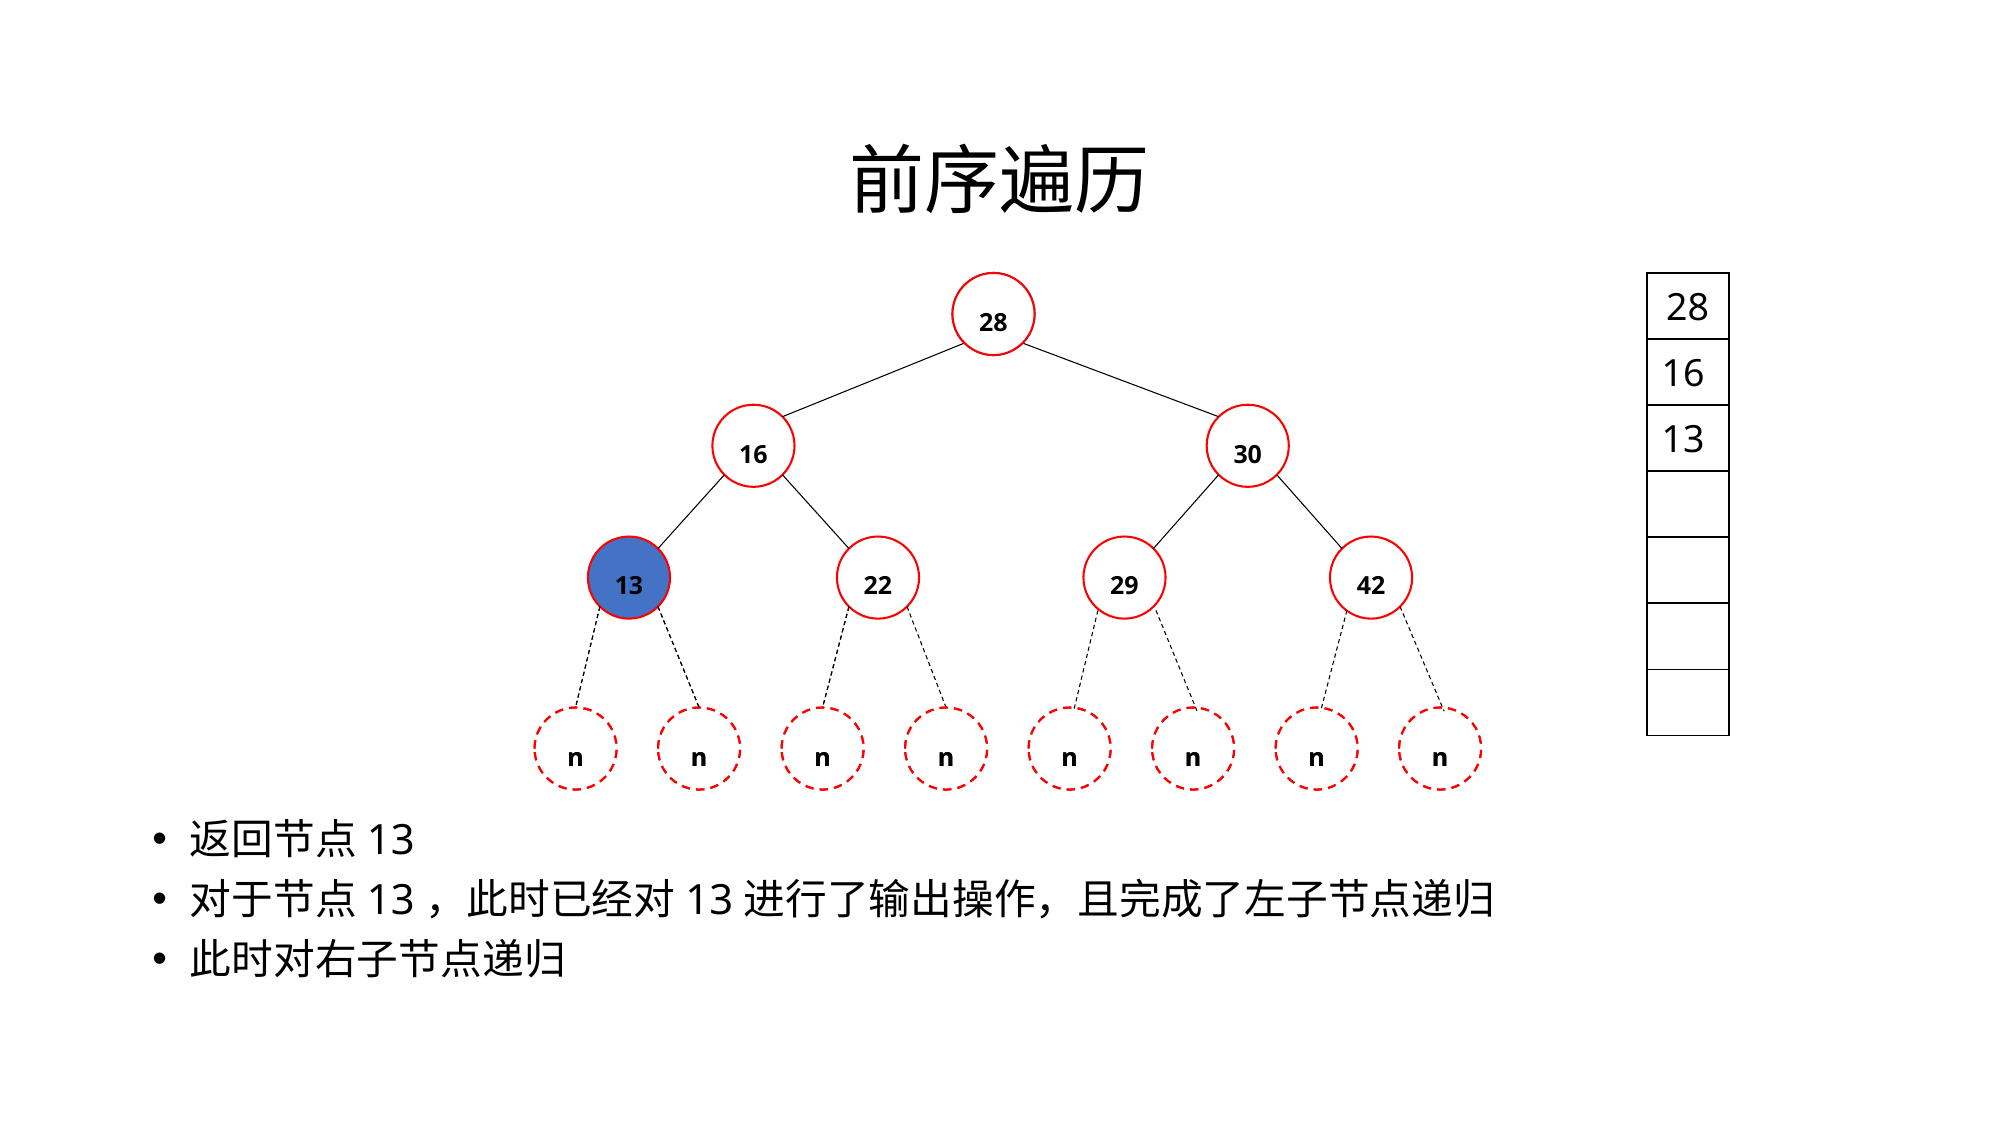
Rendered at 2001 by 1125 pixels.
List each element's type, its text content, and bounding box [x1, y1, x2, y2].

text_box n [656, 706, 742, 791]
text_box n [1398, 707, 1483, 791]
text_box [587, 272, 1413, 619]
table_cell [1648, 670, 1728, 735]
table_cell 13 [1648, 406, 1728, 470]
list 返回节点13 对于节点13，此时已经对13进行了输出操作，且完成了左子节点递归 此时对右子节点递归 [137, 795, 1863, 1052]
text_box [575, 606, 600, 708]
text_box n [1274, 706, 1359, 791]
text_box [1073, 610, 1098, 712]
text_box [1320, 610, 1347, 712]
text_box n [780, 706, 865, 791]
table_header 28 [1648, 274, 1728, 338]
table_cell [1648, 604, 1728, 669]
text_box n [533, 706, 618, 791]
table_cell 16 [1648, 340, 1728, 404]
text_box n [903, 706, 989, 791]
text_box n [1151, 707, 1236, 791]
table_cell [1648, 472, 1728, 536]
text_box n [1027, 706, 1112, 791]
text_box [1399, 606, 1445, 712]
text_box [906, 606, 947, 708]
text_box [657, 606, 700, 708]
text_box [822, 606, 849, 708]
table_cell [1648, 538, 1728, 602]
title 前序遍历 [137, 59, 1863, 278]
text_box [1155, 610, 1198, 712]
